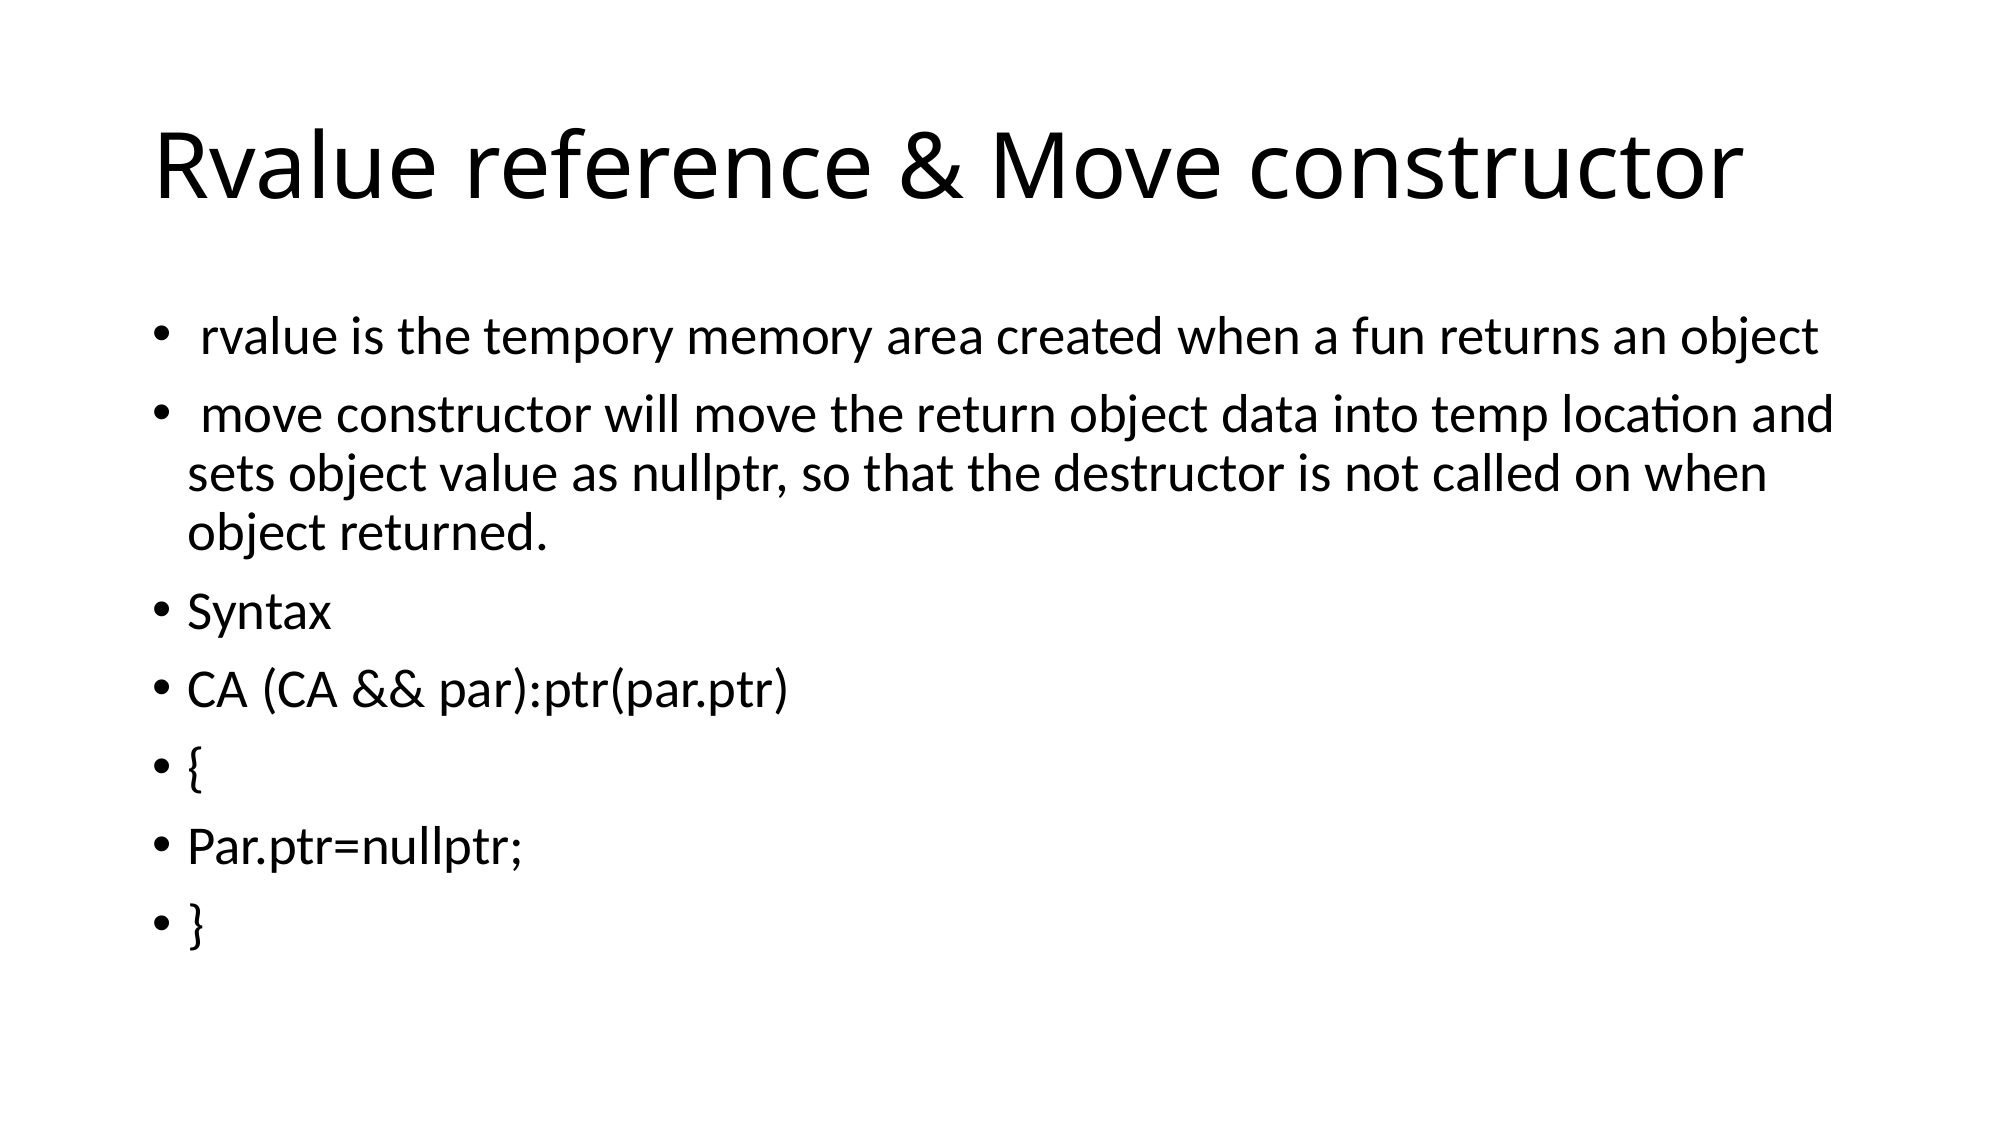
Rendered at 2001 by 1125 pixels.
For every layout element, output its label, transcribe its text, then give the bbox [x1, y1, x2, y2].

list rvalue is the tempory memory area created when a fun returns an object move constructor will move the return object data into temp location and sets object value as nullptr, so that the destructor is not called on when object returned. Syntax CA (CA && par):ptr(par.ptr) { Par.ptr=nullptr; } [137, 299, 1863, 1014]
title Rvalue reference & Move constructor [137, 59, 1863, 278]
